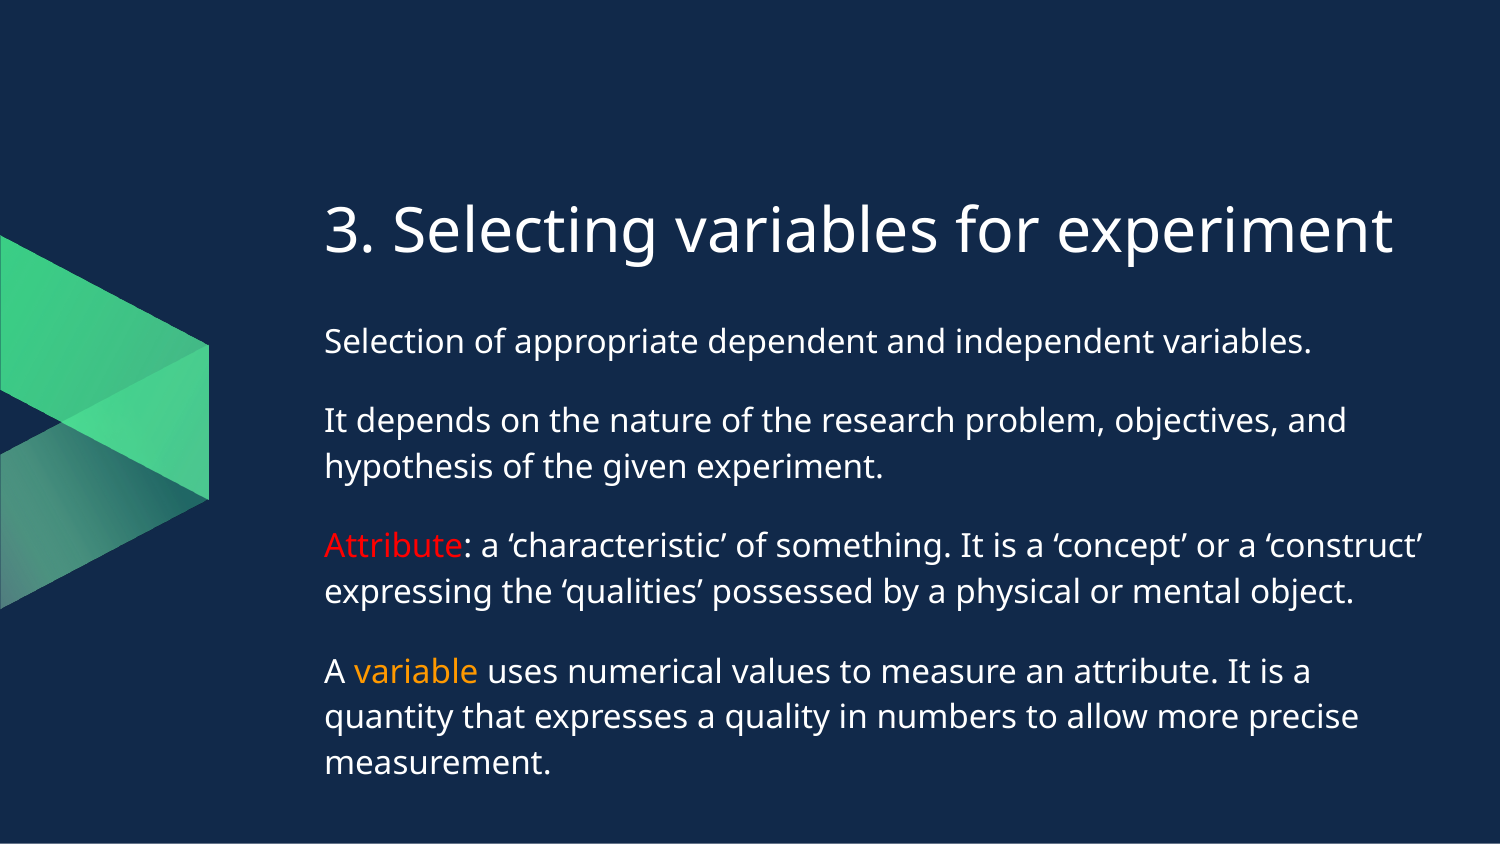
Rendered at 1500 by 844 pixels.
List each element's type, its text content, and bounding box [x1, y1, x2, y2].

picture [0, 165, 209, 679]
list Selection of appropriate dependent and independent variables. It depends on the nature of the research problem, objectives, and hypothesis of the given experiment. Attribute: a ‘characteristic’ of something. It is a ‘concept’ or a ‘construct’ expressing the ‘qualities’ possessed by a physical or mental object. A variable uses numerical values to measure an attribute. It is a quantity that expresses a quality in numbers to allow more precise measurement. [309, 299, 1449, 750]
title 3. Selecting variables for experiment [309, 116, 1449, 281]
